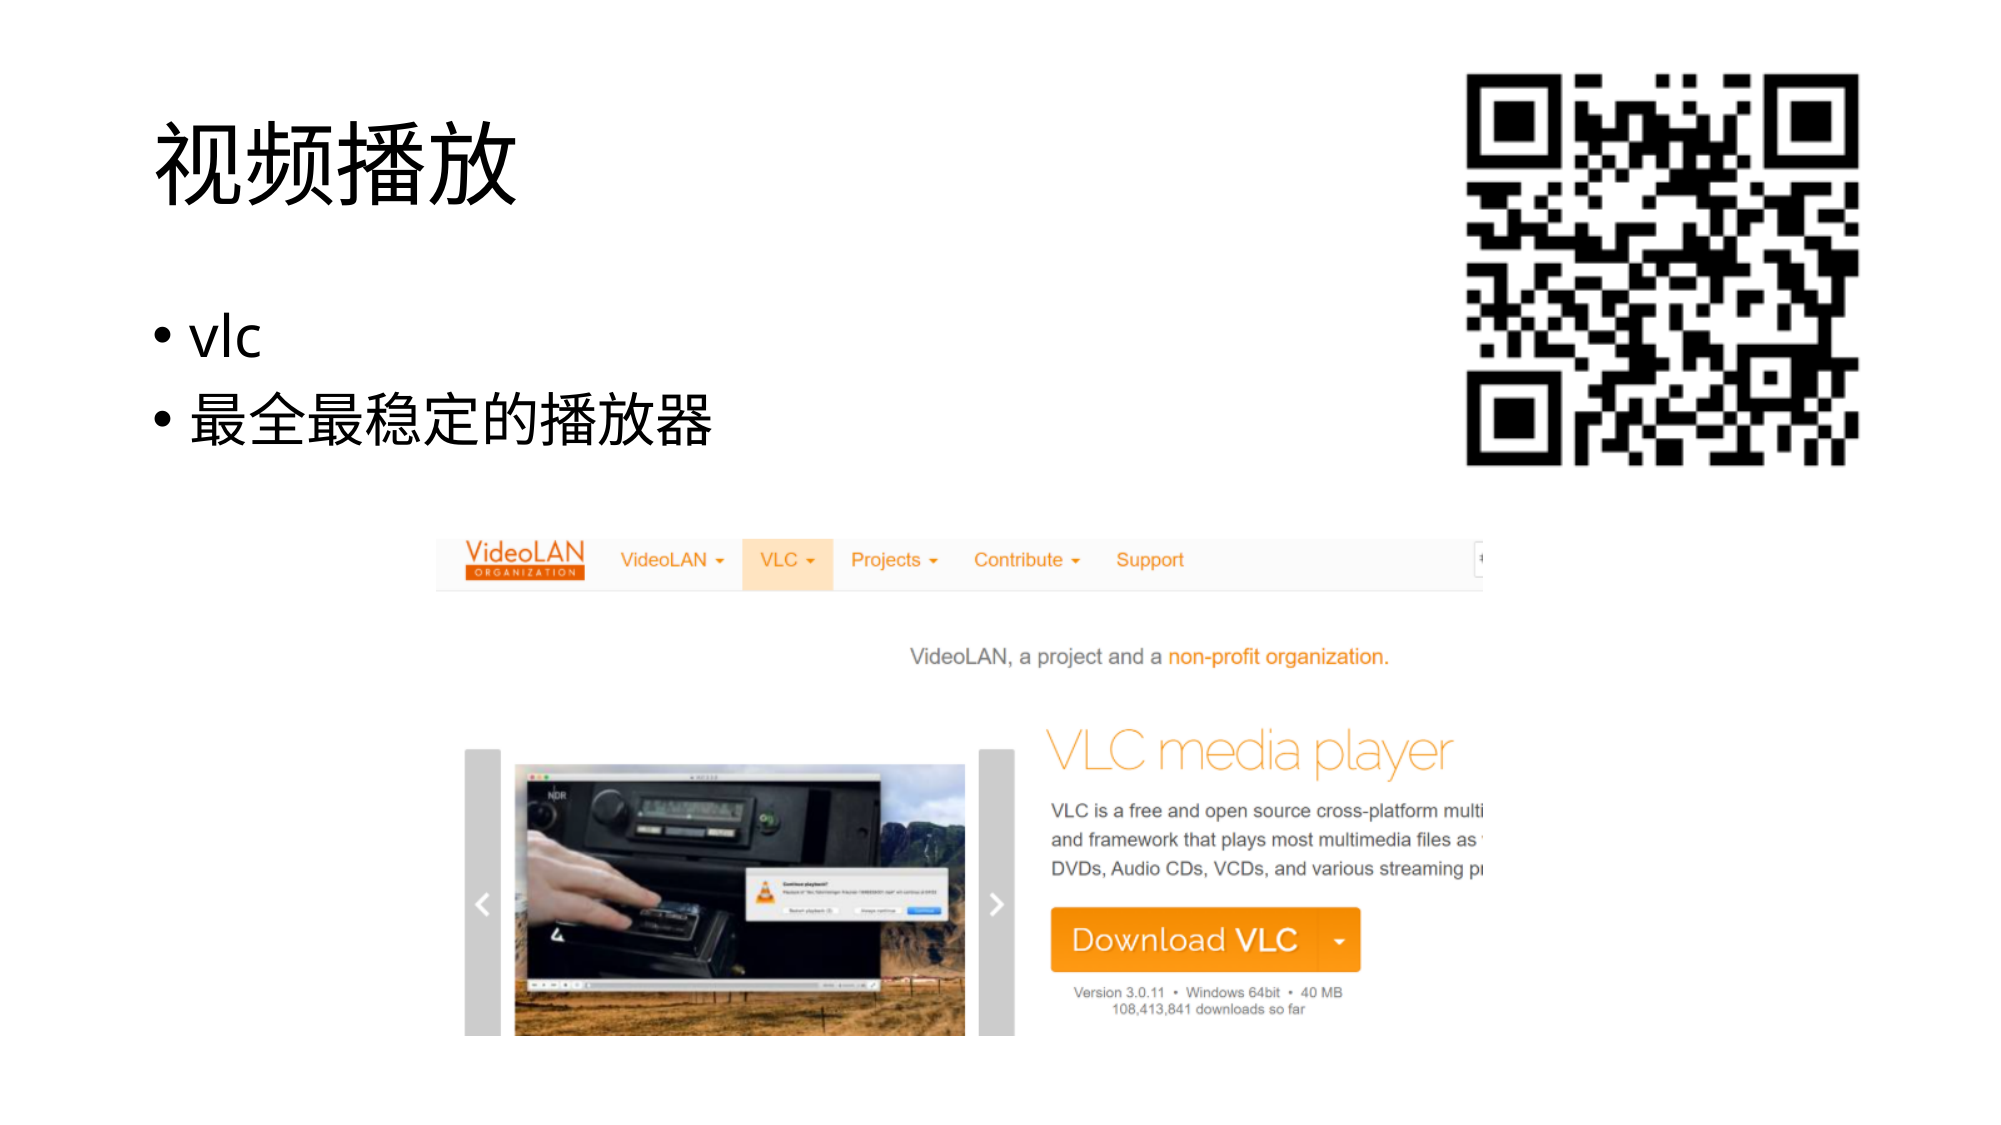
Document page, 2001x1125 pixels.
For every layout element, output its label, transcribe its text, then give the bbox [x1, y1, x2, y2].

picture [436, 534, 1483, 1036]
list vlc 最全最稳定的播放器 [137, 299, 1900, 1014]
title 视频播放 [137, 59, 1863, 278]
picture [1435, 62, 1900, 491]
